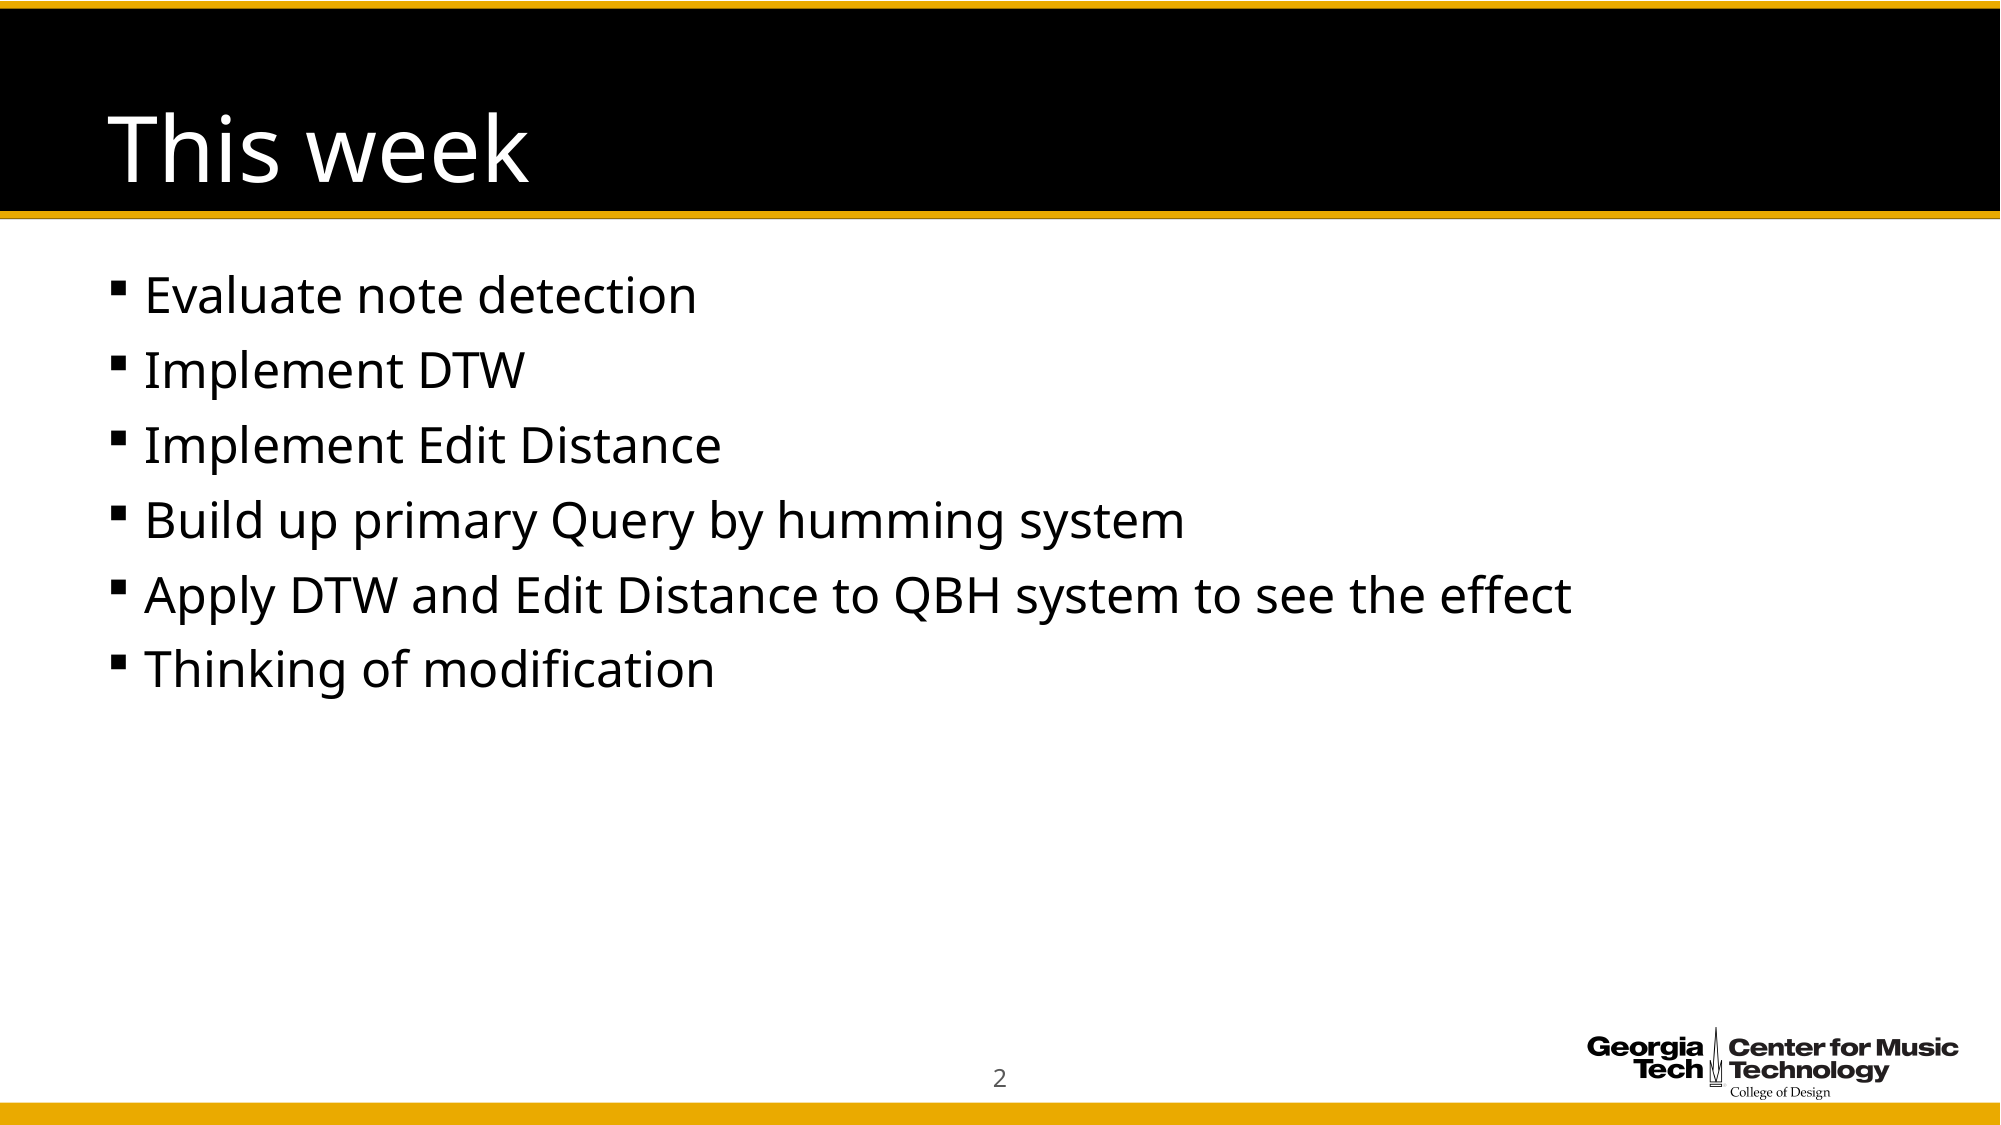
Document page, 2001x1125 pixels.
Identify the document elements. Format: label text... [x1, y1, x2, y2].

picture [1587, 1027, 1959, 1100]
list Evaluate note detection Implement DTW Implement Edit Distance Build up primary Query by humming system Apply DTW and Edit Distance to QBH system to see the effect Thinking of modification [92, 263, 1908, 1025]
title This week [92, 21, 1908, 211]
